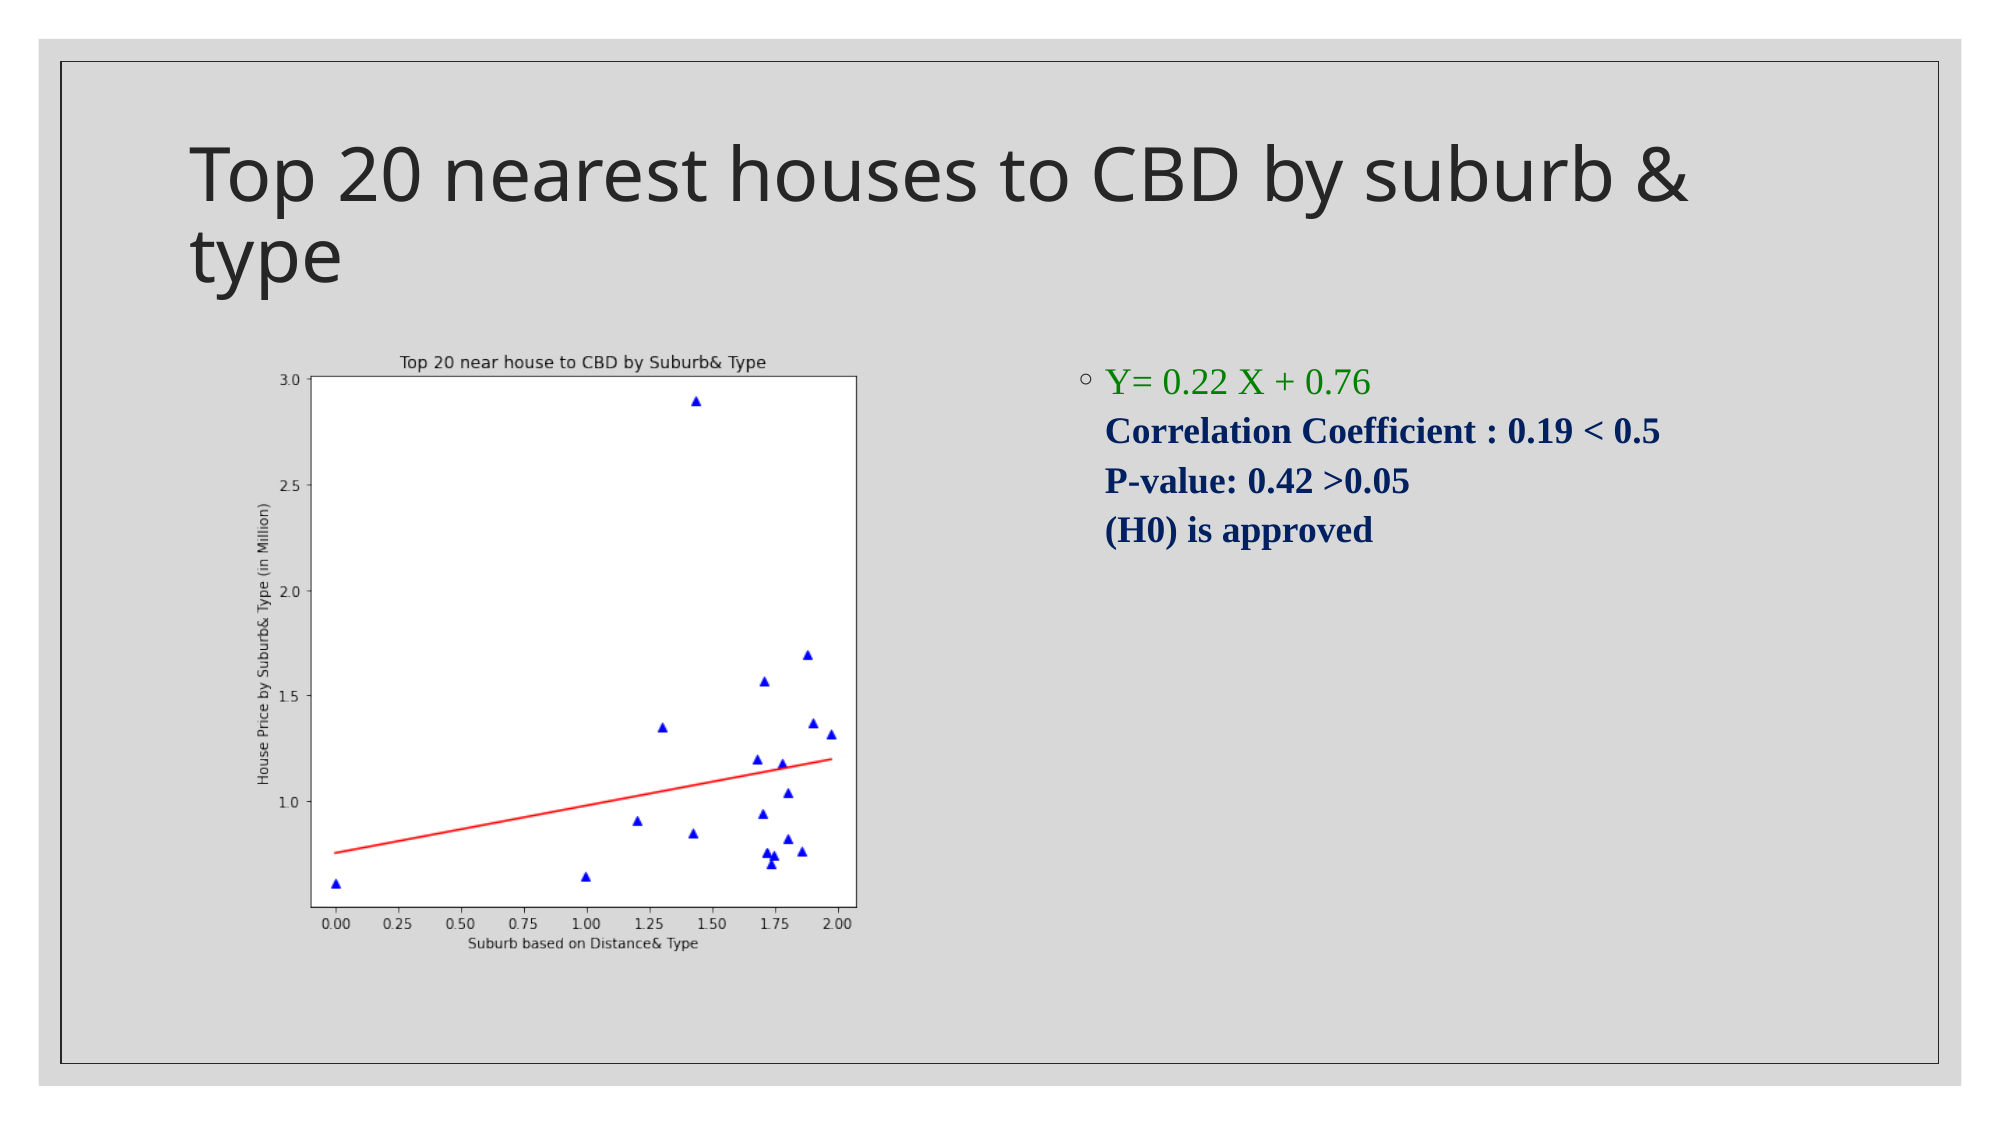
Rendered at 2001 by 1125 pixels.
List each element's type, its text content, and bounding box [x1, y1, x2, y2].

list Y= 0.22 X + 0.76 Correlation Coefficient : 0.19 < 0.5 P-value: 0.42 >0.05 (H0) is approved [1059, 345, 1825, 960]
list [249, 345, 866, 960]
title Top 20 nearest houses to CBD by suburb & type [174, 105, 1825, 331]
